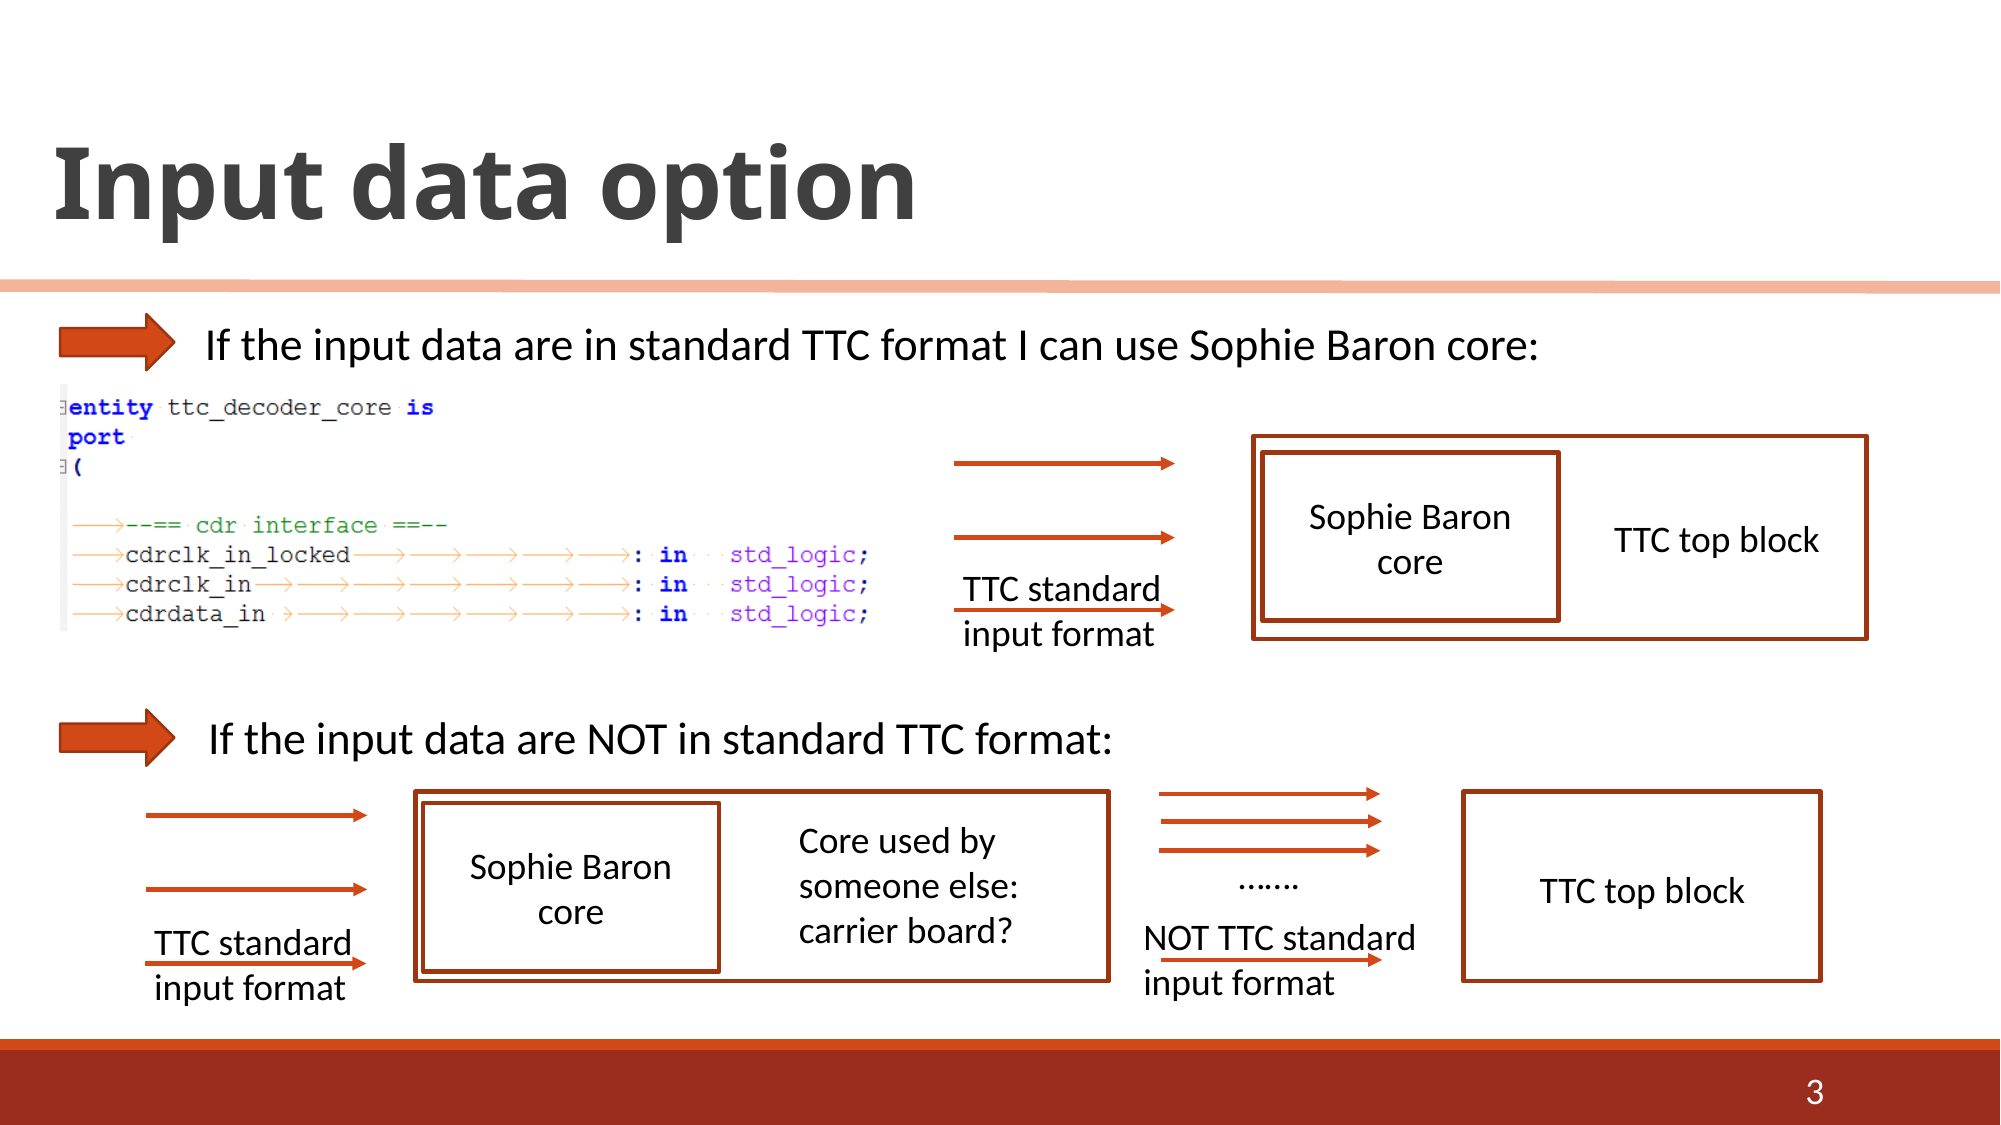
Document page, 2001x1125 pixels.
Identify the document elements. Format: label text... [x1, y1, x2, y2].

text_box TTC top block [1599, 507, 1845, 568]
text_box NOT TTC standard input format [1128, 905, 1444, 1011]
text_box Core used by someone else: carrier board? [783, 808, 1063, 959]
text_box Sophie Baron core [422, 802, 720, 973]
text_box [414, 790, 1110, 982]
text_box [58, 708, 176, 767]
text_box TTC standard input format [139, 910, 386, 1016]
picture [59, 384, 874, 644]
text_box Sophie Baron core [1261, 451, 1560, 622]
text_box TTC top block [1524, 859, 1782, 919]
text_box [1462, 790, 1822, 982]
text_box If the input data are NOT in standard TTC format: [193, 701, 1130, 772]
text_box ……. [1223, 861, 1316, 905]
text_box TTC standard input format [948, 556, 1195, 662]
text_box [1252, 435, 1868, 640]
slide_number 3 [1624, 1059, 1840, 1120]
title Input data option [38, 29, 1764, 248]
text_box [0, 284, 2000, 288]
text_box [58, 312, 176, 372]
text_box If the input data are in standard TTC format I can use Sophie Baron core: [190, 307, 1556, 377]
